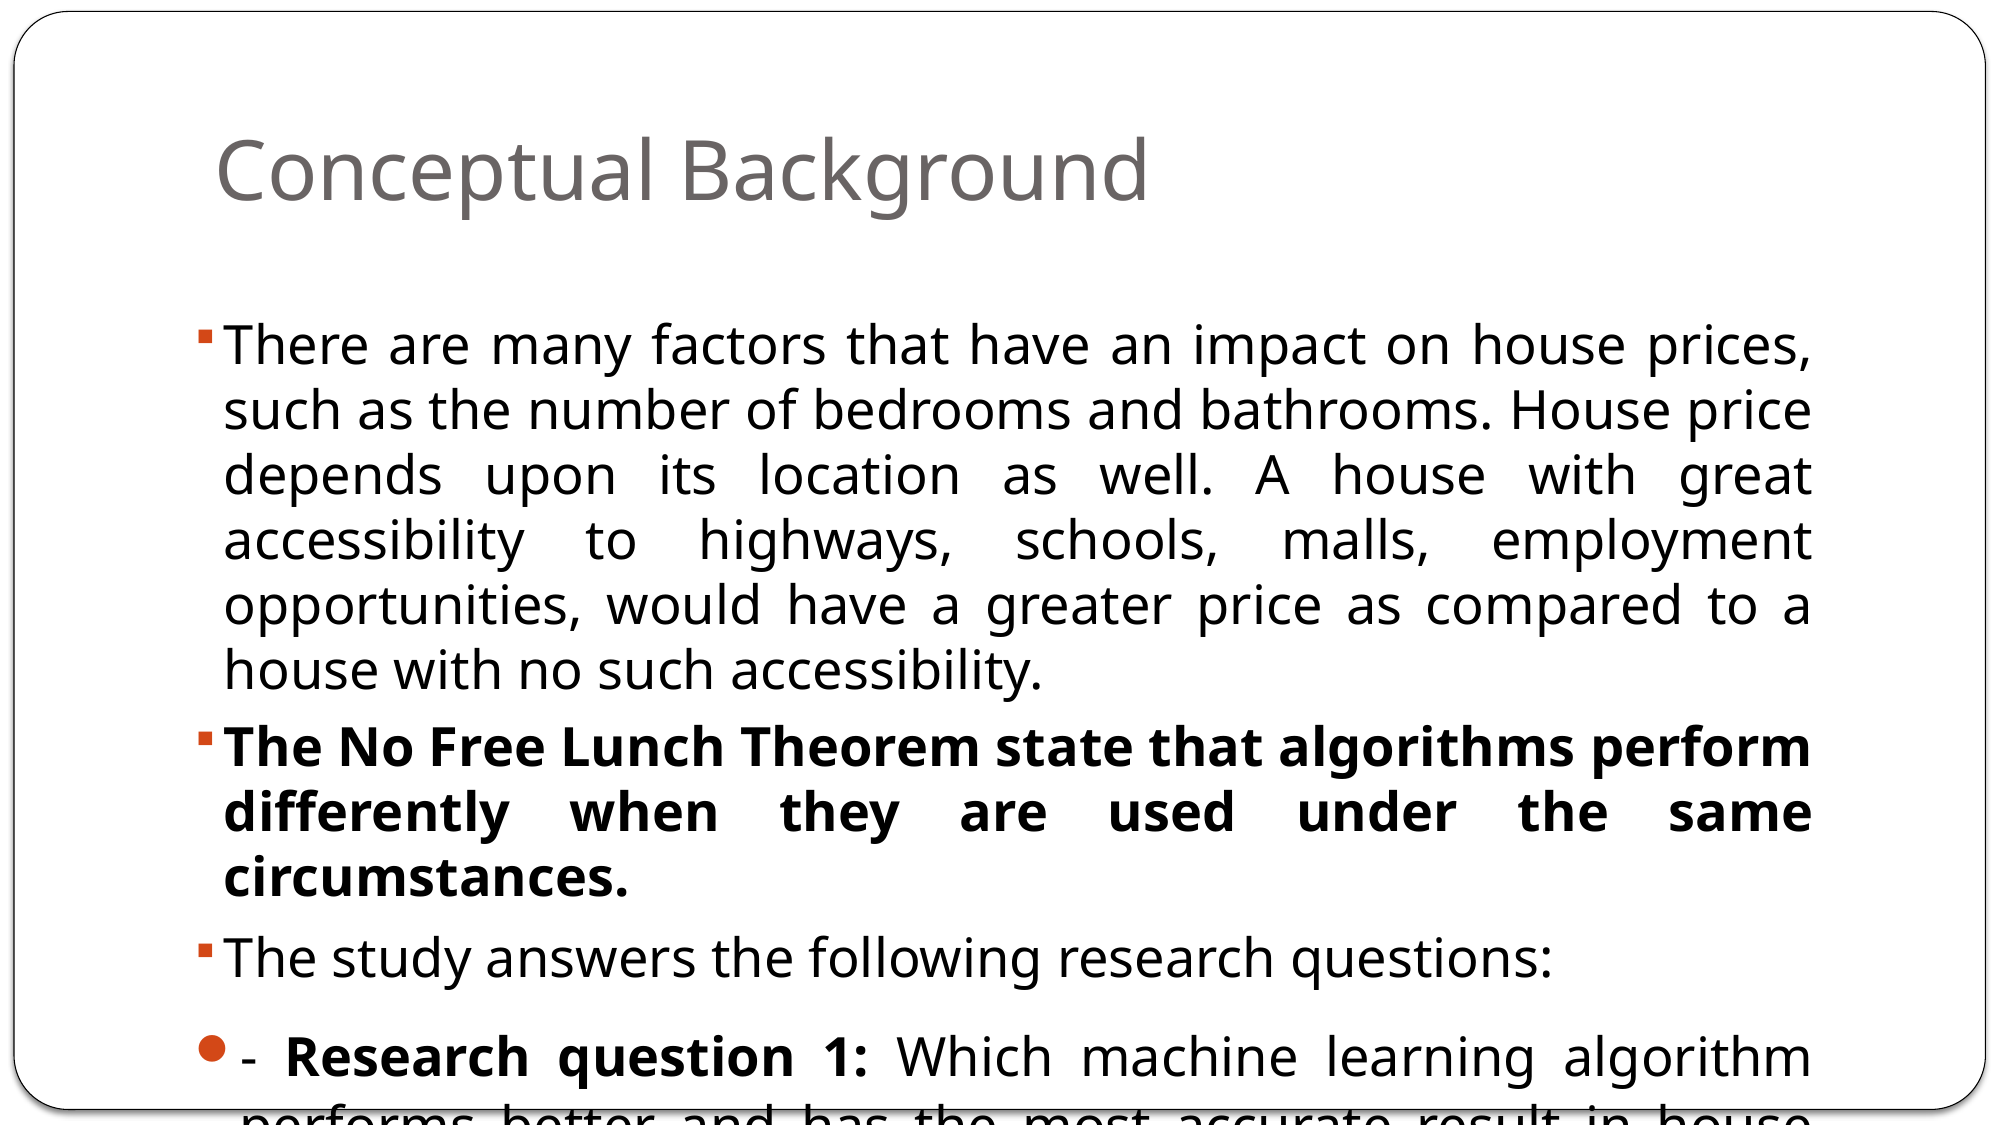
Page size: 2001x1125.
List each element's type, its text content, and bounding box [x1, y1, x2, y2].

list There are many factors that have an impact on house prices, such as the number of bedrooms and bathrooms. House price depends upon its location as well. A house with great accessibility to highways, schools, malls, employment opportunities, would have a greater price as compared to a house with no such accessibility. The No Free Lunch Theorem state that algorithms perform differently when they are used under the same circumstances. The study answers the following research questions: - Research question 1: Which machine learning algorithm performs better and has the most accurate result in house price prediction? And why? - Research question 2: What are the factors that have affected house prices in Australia over the years? [180, 302, 1830, 1008]
title Conceptual Background [200, 45, 1900, 233]
